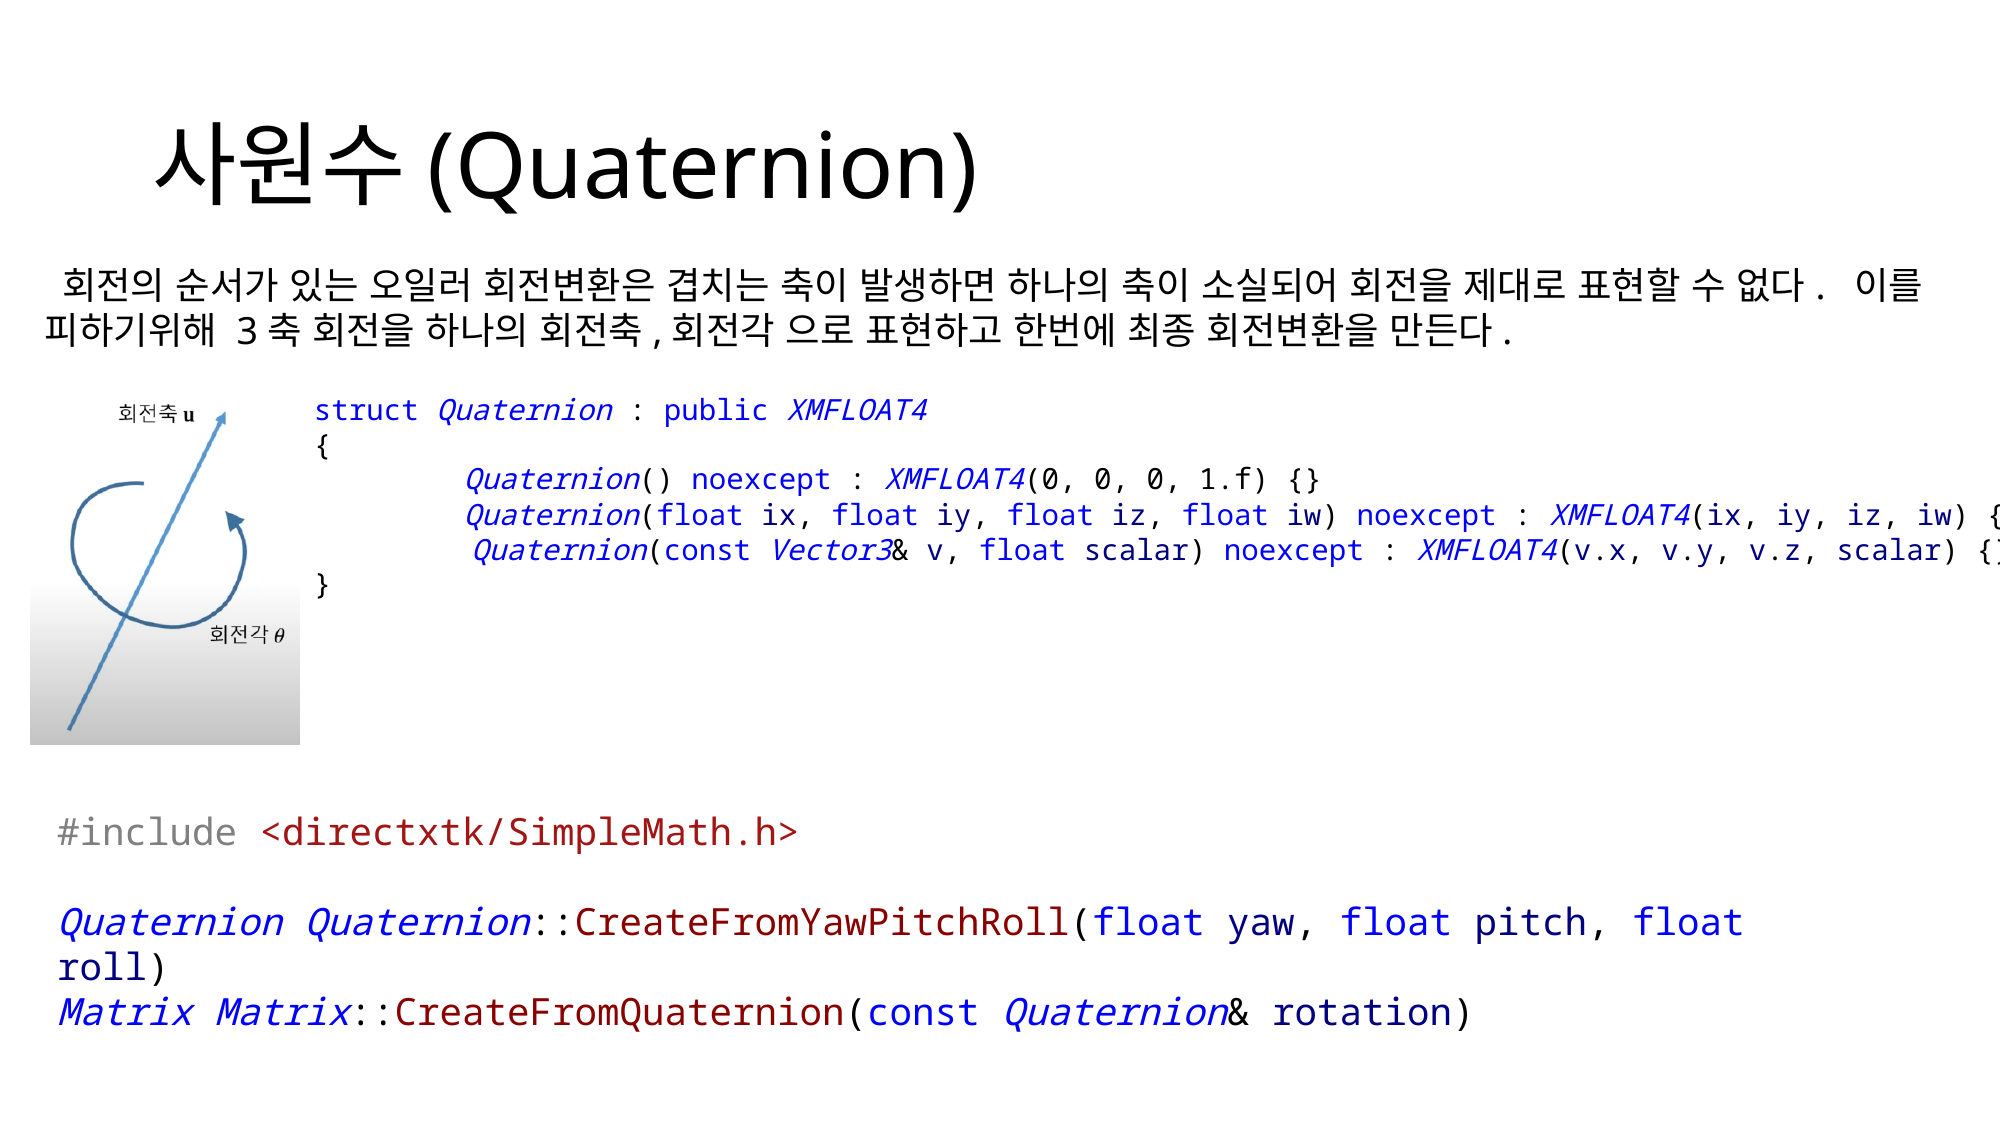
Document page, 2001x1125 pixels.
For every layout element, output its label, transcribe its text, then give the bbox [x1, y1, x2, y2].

text_box 회전의 순서가 있는 오일러 회전변환은 겹치는 축이 발생하면 하나의 축이 소실되어 회전을 제대로 표현할 수 없다. 이를 피하기위해 3축 회전을 하나의 회전축,회전각 으로 표현하고 한번에 최종 회전변환을 만든다. [29, 254, 1990, 360]
picture [29, 380, 300, 745]
text_box struct Quaternion : public XMFLOAT4 { Quaternion() noexcept : XMFLOAT4(0, 0, 0, 1.f) {} Quaternion(float ix, float iy, float iz, float iw) noexcept : XMFLOAT4(ix, iy, iz, iw) {} Quaternion(const Vector3& v, float scalar) noexcept : XMFLOAT4(v.x, v.y, v.z, scalar) {} } [300, 383, 2000, 608]
text_box #include <directxtk/SimpleMath.h> Quaternion Quaternion::CreateFromYawPitchRoll(float yaw, float pitch, float roll) Matrix Matrix::CreateFromQuaternion(const Quaternion& rotation) [42, 800, 1863, 1041]
title 사원수(Quaternion) [137, 59, 1863, 254]
